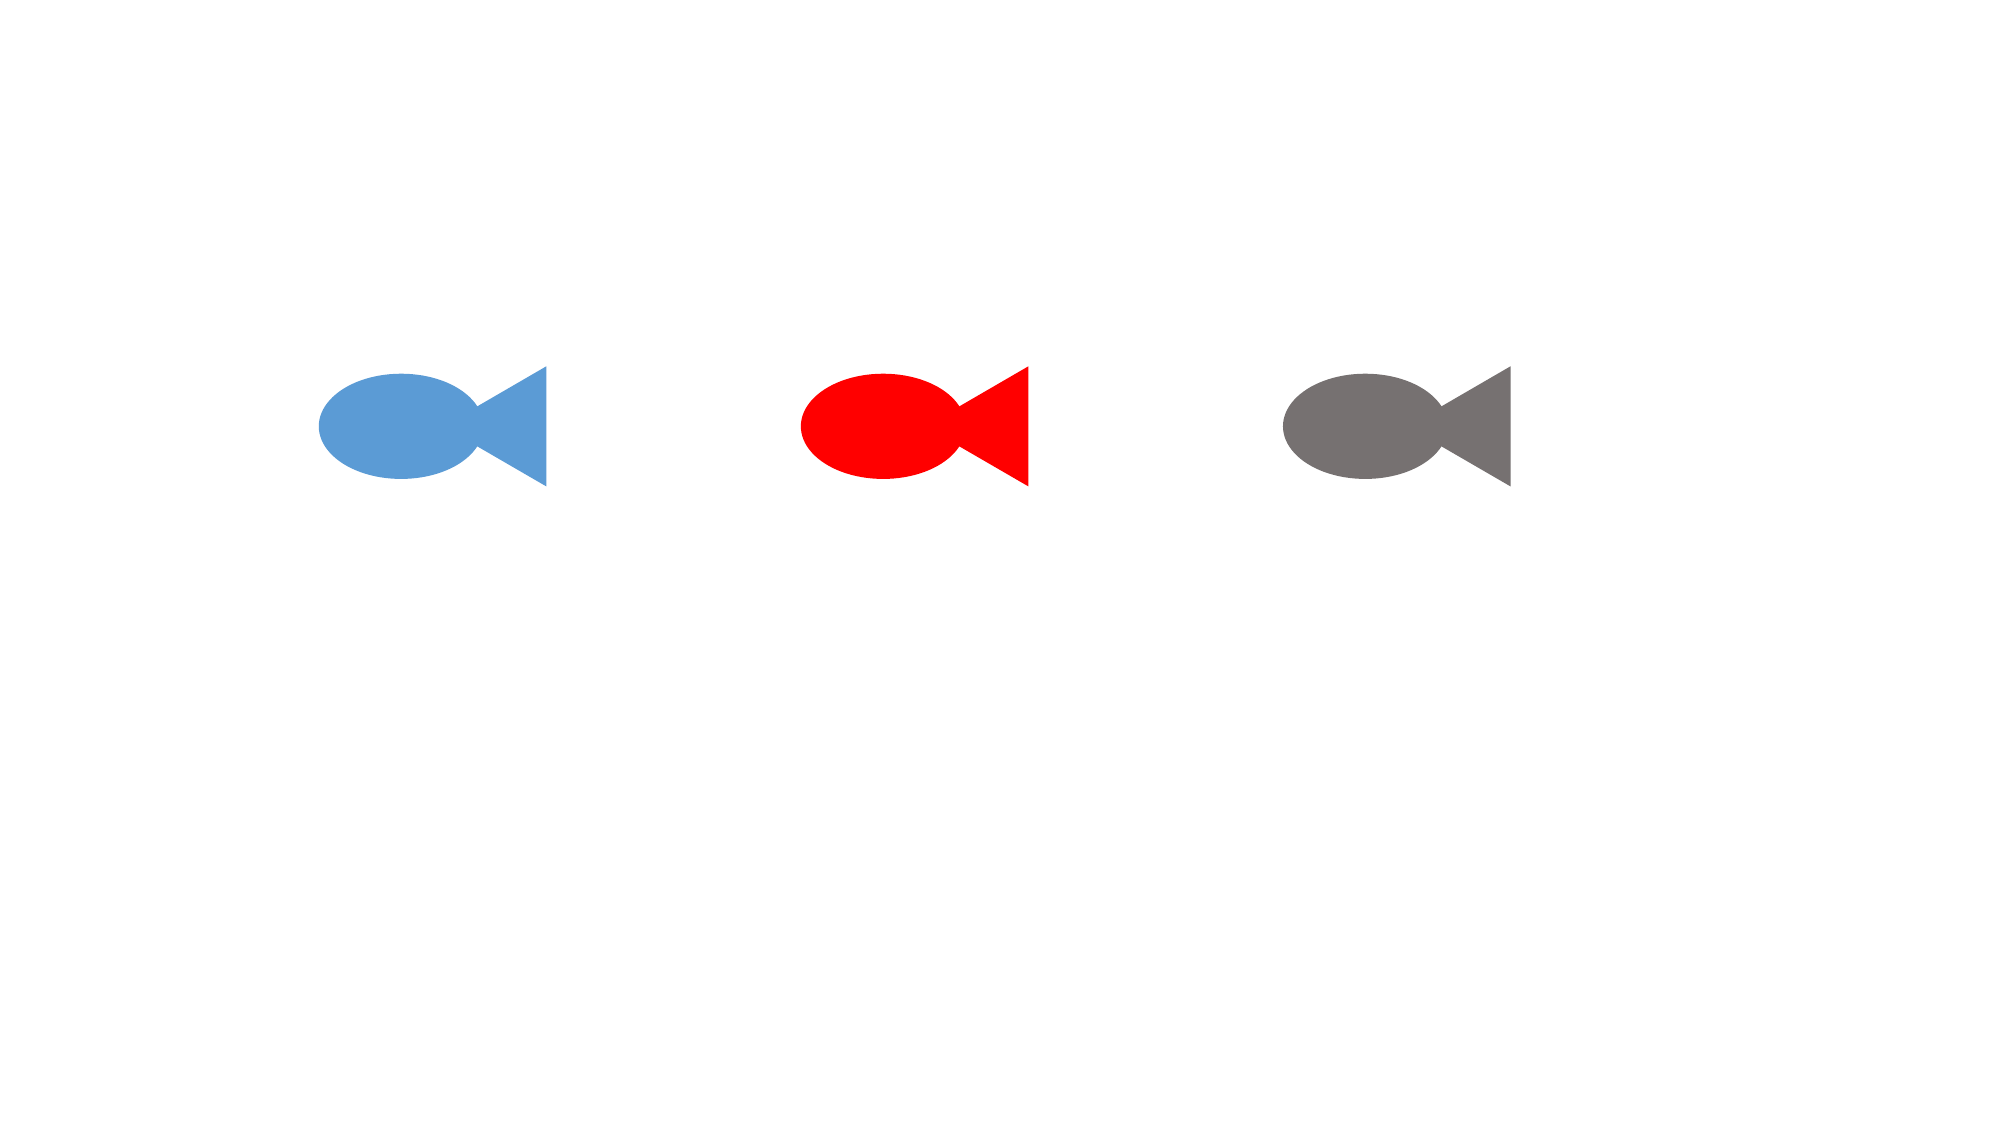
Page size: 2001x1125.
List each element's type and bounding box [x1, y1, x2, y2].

text_box [761, 322, 1077, 530]
text_box [1243, 322, 1559, 530]
text_box [279, 322, 594, 530]
